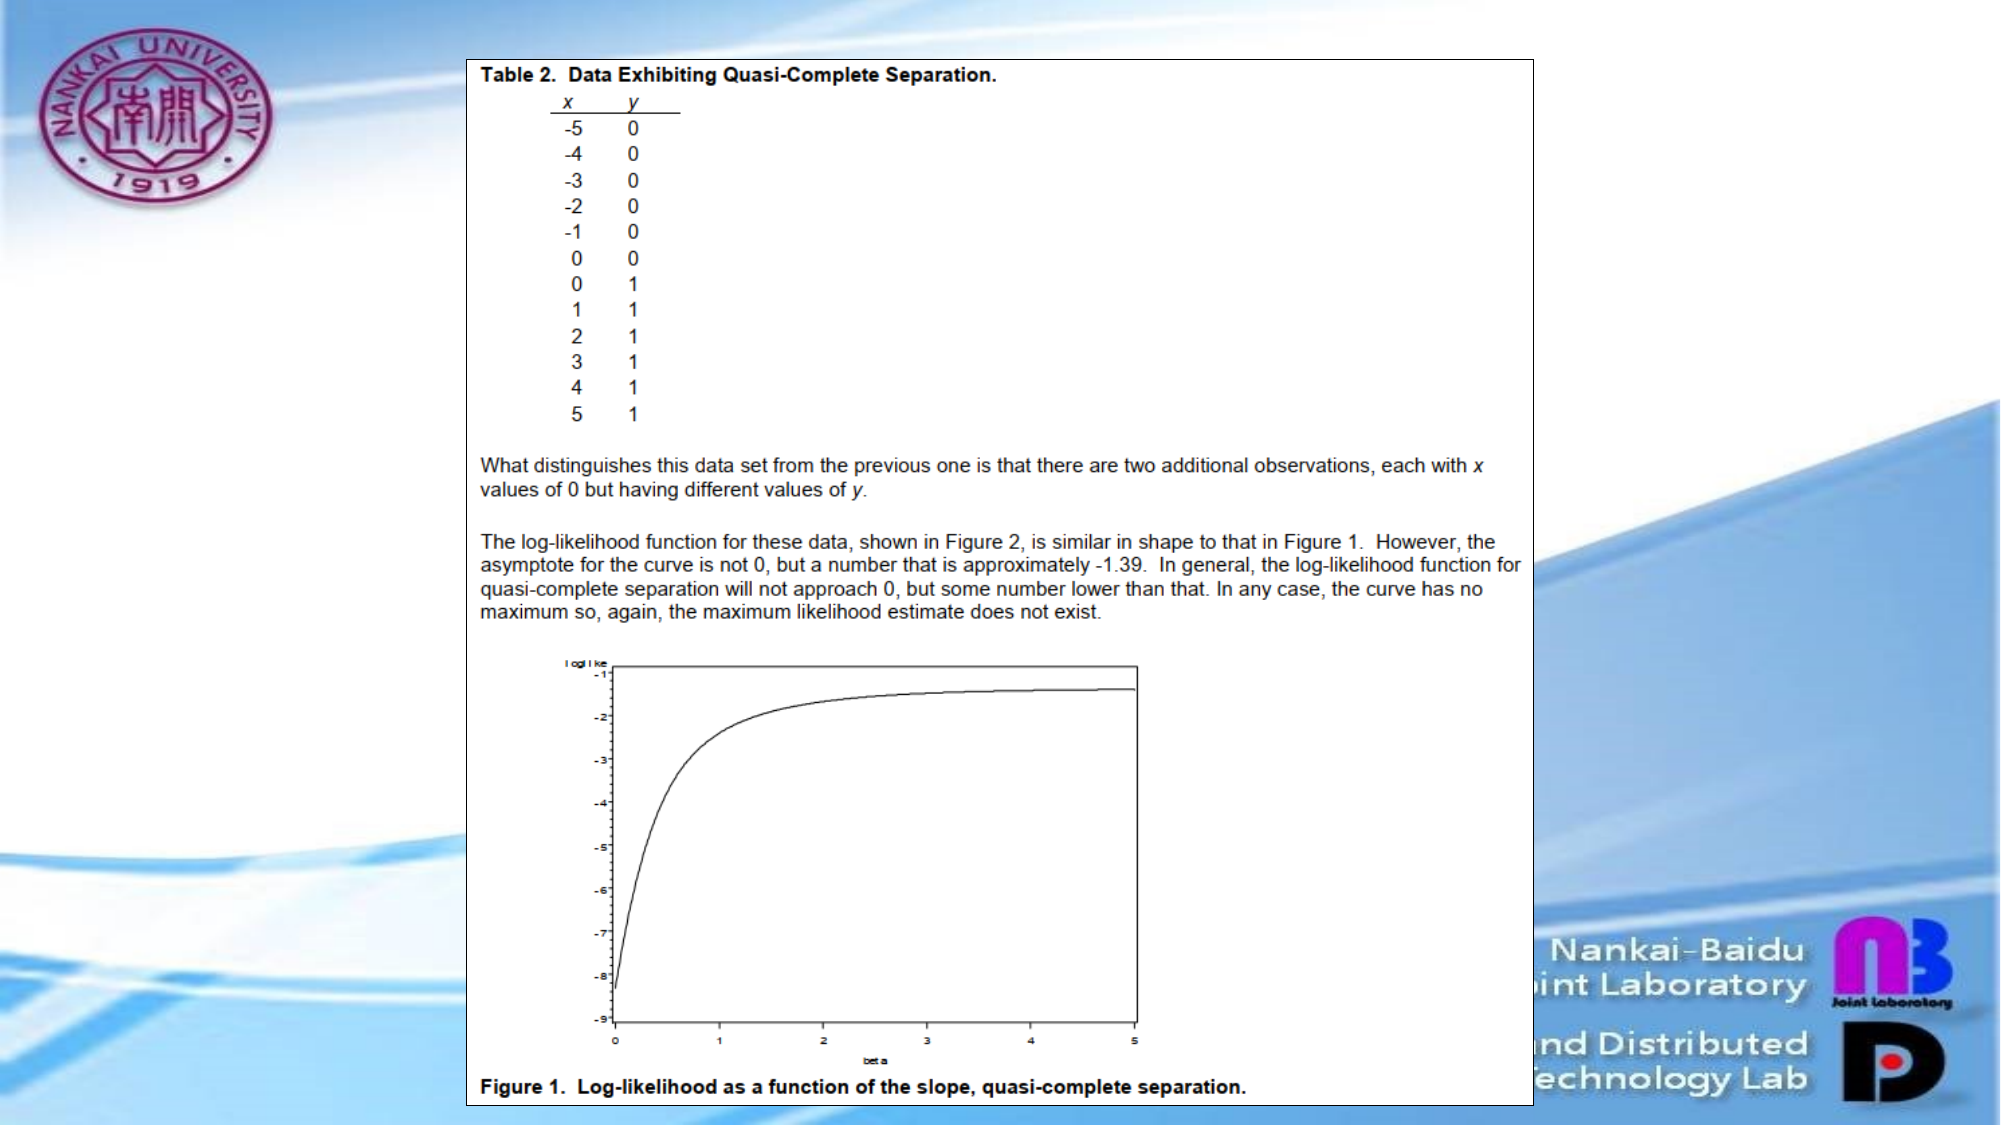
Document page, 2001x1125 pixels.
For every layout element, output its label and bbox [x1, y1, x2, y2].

list [466, 59, 1534, 1106]
picture [0, 0, 2001, 1125]
